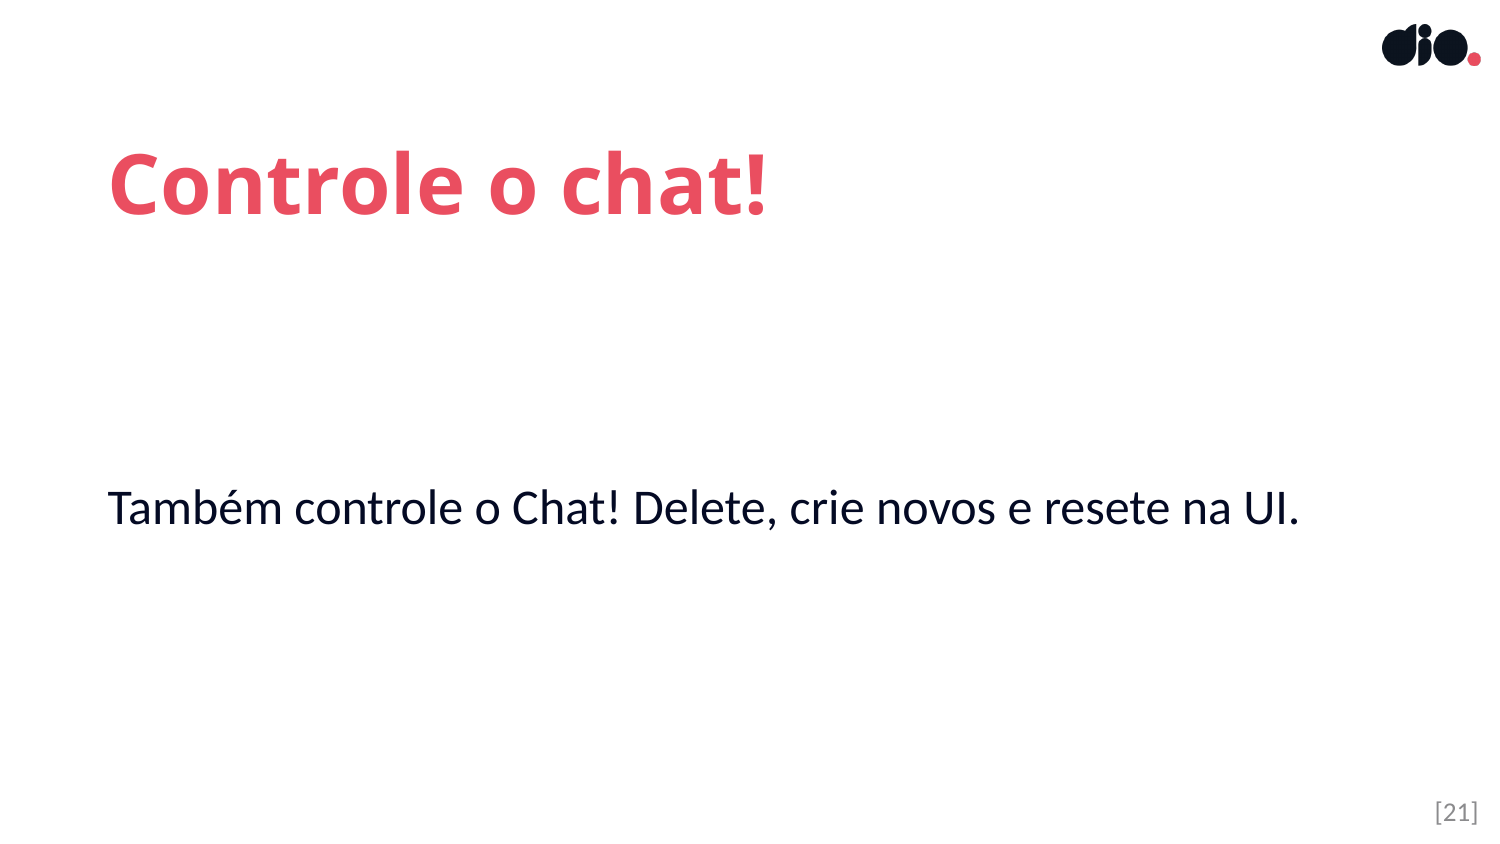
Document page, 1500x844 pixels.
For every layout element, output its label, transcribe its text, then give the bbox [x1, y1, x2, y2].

text_box Controle o chat! [92, 104, 1408, 243]
text_box Também controle o Chat! Delete, crie novos e resete na UI. [92, 329, 1408, 749]
slide_number [21] [1403, 779, 1494, 844]
picture [1382, 24, 1481, 66]
